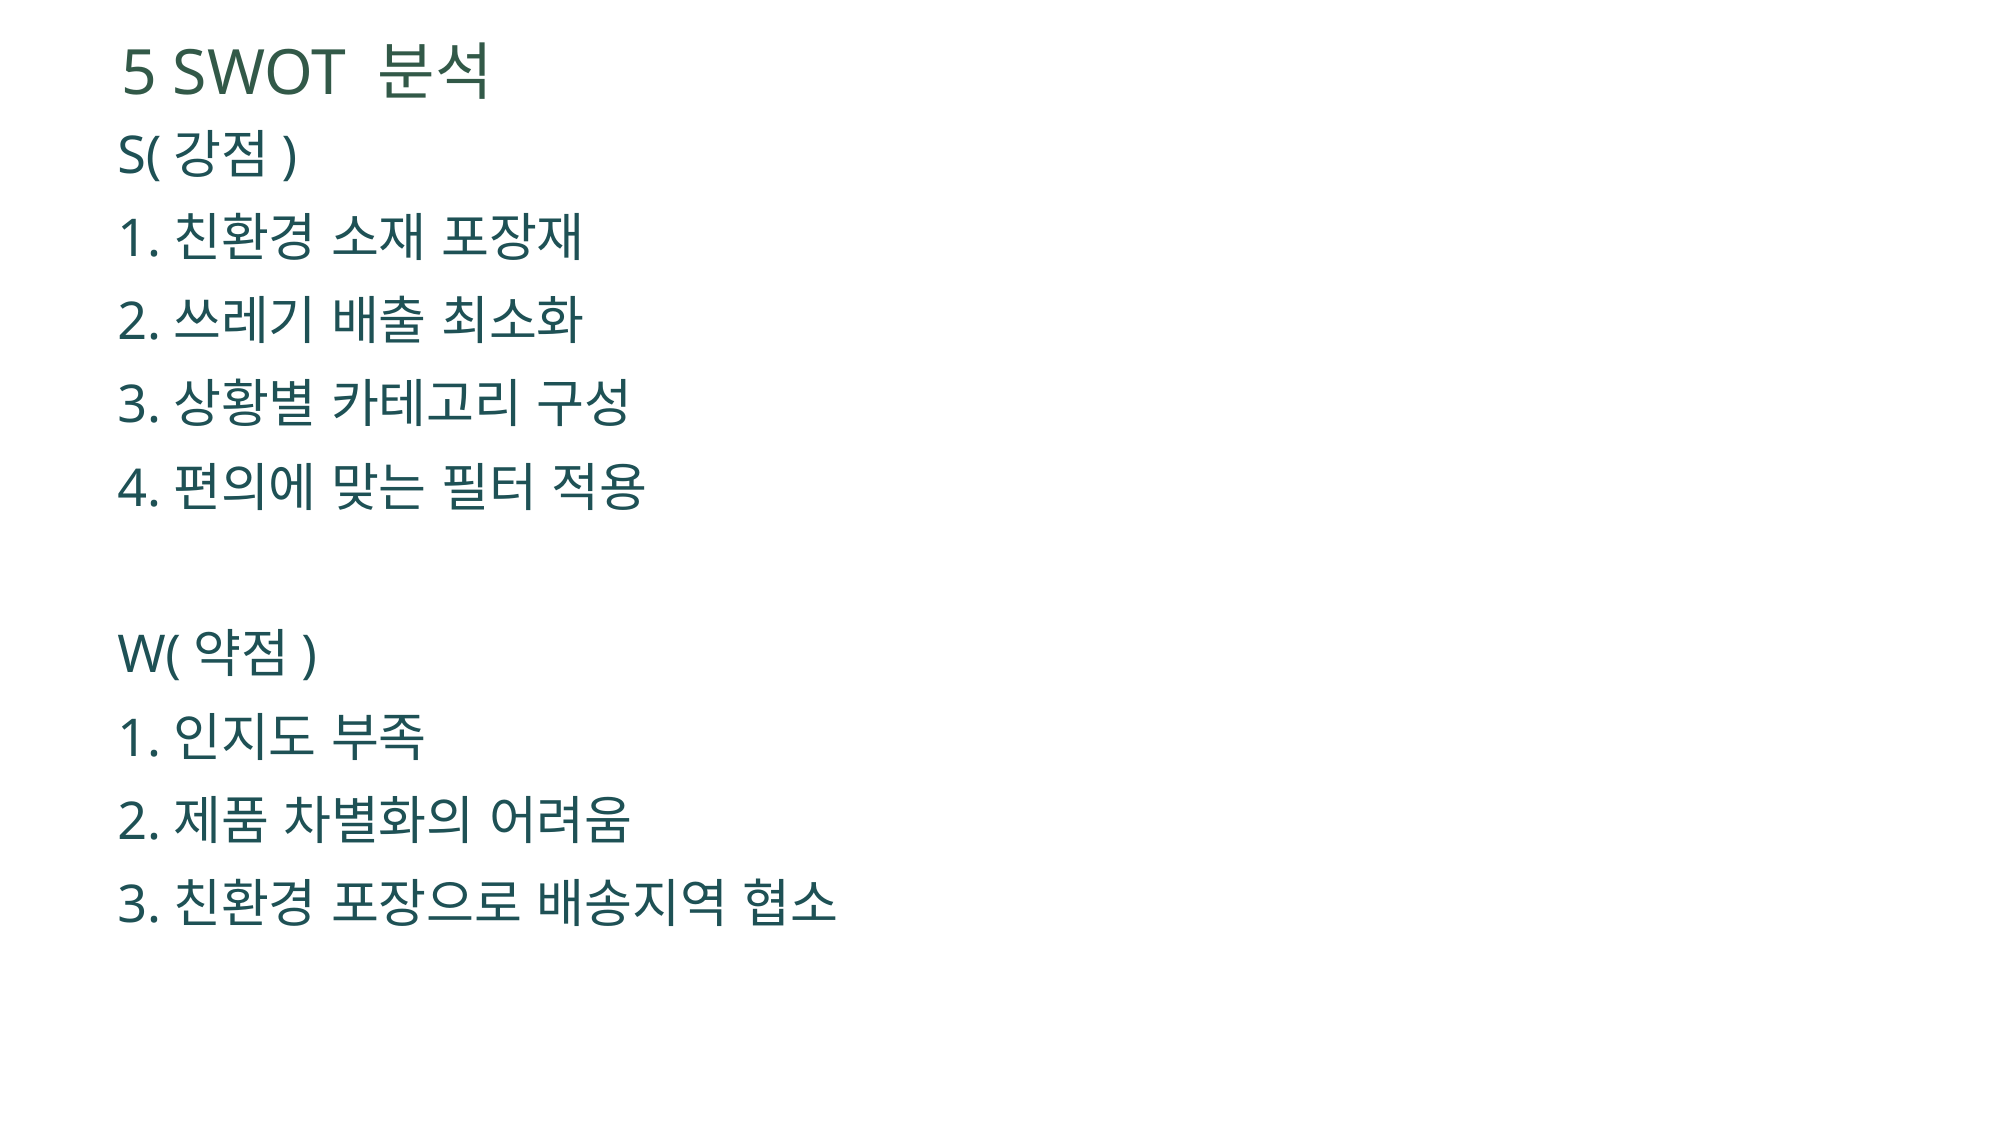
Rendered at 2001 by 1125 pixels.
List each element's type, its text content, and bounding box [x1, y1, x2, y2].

list S(강점) 1.친환경 소재 포장재 2.쓰레기 배출 최소화 3.상황별 카테고리 구성 4.편의에 맞는 필터 적용 W(약점) 1.인지도 부족 2.제품 차별화의 어려움 3.친환경 포장으로 배송지역 협소 [102, 113, 1841, 1083]
title 5 SWOT 분석 [106, 24, 1016, 98]
